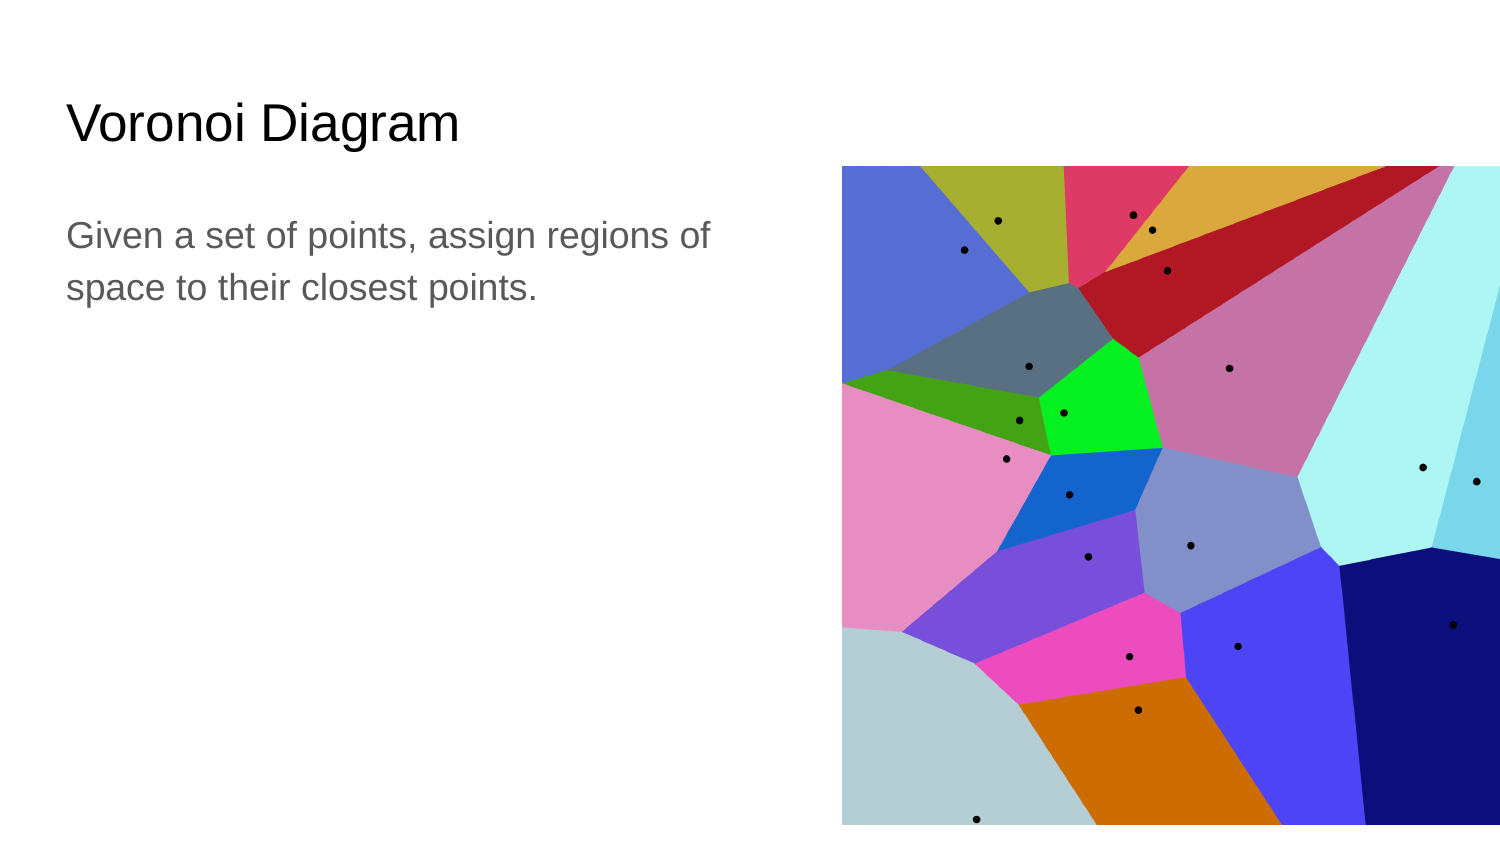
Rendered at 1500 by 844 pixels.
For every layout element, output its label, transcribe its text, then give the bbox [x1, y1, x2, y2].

picture [842, 166, 1500, 825]
title Voronoi Diagram [51, 72, 1449, 167]
list Given a set of points, assign regions of space to their closest points. [51, 189, 773, 750]
